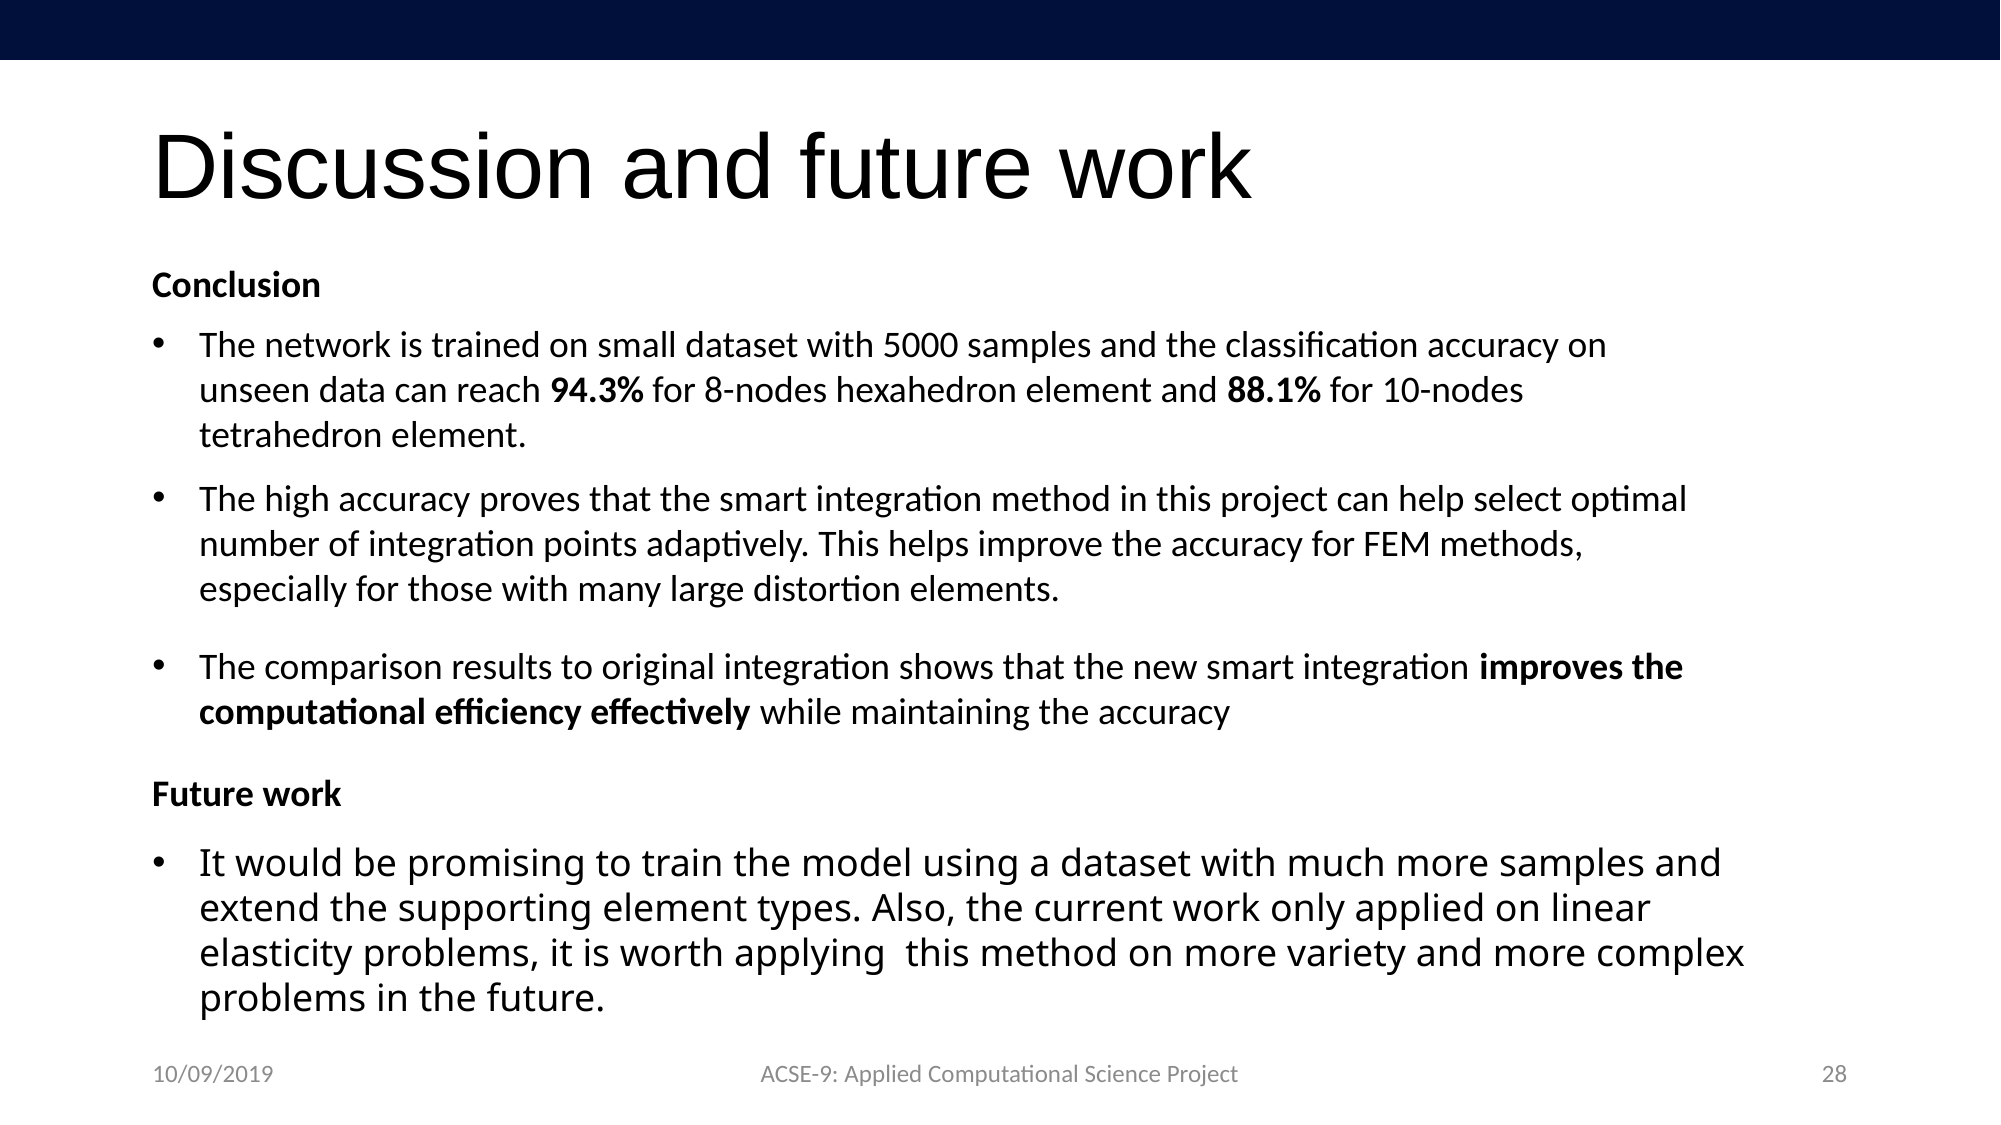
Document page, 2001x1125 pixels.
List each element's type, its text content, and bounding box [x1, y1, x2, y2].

text_box Conclusion [137, 252, 476, 312]
text_box It would be promising to train the model using a dataset with much more samples and extend the supporting element types. Also, the current work only applied on linear elasticity problems, it is worth applying this method on more variety and more complex problems in the future. [137, 831, 1816, 1027]
text_box [0, 0, 2000, 60]
footer ACSE-9: Applied Computational Science Project [662, 1042, 1338, 1103]
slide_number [137, 1042, 588, 1103]
text_box The network is trained on small dataset with 5000 samples and the classification accuracy on unseen data can reach 94.3% for 8-nodes hexahedron element and 88.1% for 10-nodes tetrahedron element. [137, 312, 1645, 508]
title Discussion and future work [137, 59, 1863, 278]
text_box The high accuracy proves that the smart integration method in this project can help select optimal number of integration points adaptively. This helps improve the accuracy for FEM methods, especially for those with many large distortion elements. [137, 467, 1746, 617]
text_box The comparison results to original integration shows that the new smart integration improves the computational efficiency effectively while maintaining the accuracy [137, 634, 1746, 740]
slide_number 28 [1412, 1042, 1863, 1103]
text_box Future work [137, 761, 476, 821]
